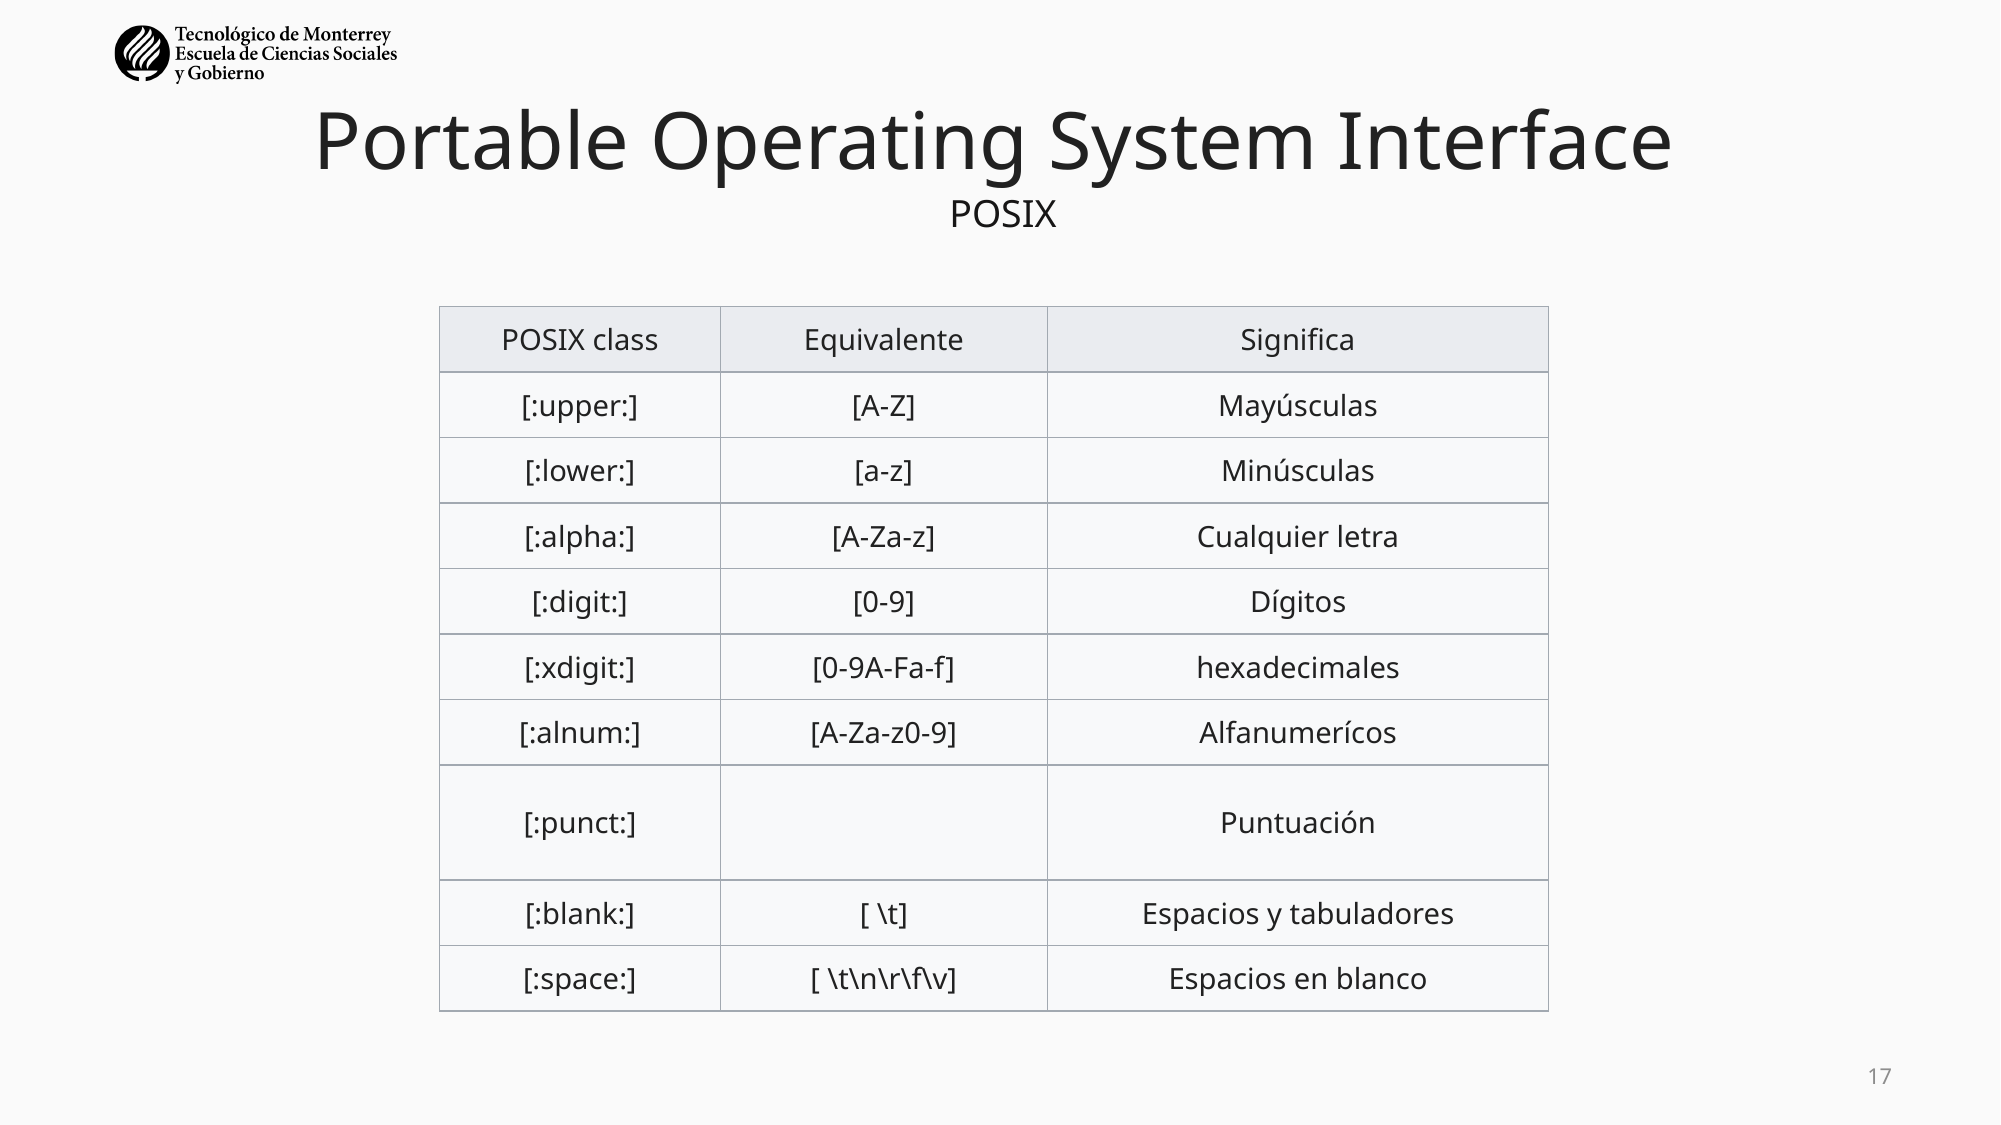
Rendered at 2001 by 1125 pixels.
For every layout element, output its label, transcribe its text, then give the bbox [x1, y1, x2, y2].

table_cell Minúsculas [1048, 438, 1548, 502]
table_cell [:space:] [440, 946, 720, 1010]
table_cell [A-Za-z0-9] [721, 700, 1047, 764]
table_header Significa [1048, 307, 1548, 371]
table_cell [:xdigit:] [440, 635, 720, 699]
table_cell Espacios y tabuladores [1048, 881, 1548, 945]
table_cell [:lower:] [440, 438, 720, 502]
table_cell Puntuación [1048, 766, 1548, 879]
picture [111, 24, 399, 60]
table_cell [:punct:] [440, 766, 720, 879]
table_cell hexadecimales [1048, 635, 1548, 699]
table_cell [A-Z] [721, 373, 1047, 437]
table_cell [:upper:] [440, 373, 720, 437]
table_cell [a-z] [721, 438, 1047, 502]
slide_number 17 [1852, 1029, 1912, 1125]
table_cell [A-Za-z] [721, 504, 1047, 568]
table_cell [0-9] [721, 569, 1047, 633]
table_cell [0-9A-Fa-f] [721, 635, 1047, 699]
text_box POSIX [114, 182, 1892, 243]
table_cell [:digit:] [440, 569, 720, 633]
table_header POSIX class [440, 307, 720, 371]
table_cell Mayúsculas [1048, 373, 1548, 437]
table_cell Alfanumerícos [1048, 700, 1548, 764]
title Portable Operating System Interface [96, 60, 1892, 228]
table_cell [721, 766, 1047, 879]
table_cell [:alpha:] [440, 504, 720, 568]
table_cell [:alnum:] [440, 700, 720, 764]
table_cell [ \t] [721, 881, 1047, 945]
table_cell Espacios en blanco [1048, 946, 1548, 1010]
table_cell Cualquier letra [1048, 504, 1548, 568]
table_cell [ \t\n\r\f\v] [721, 946, 1047, 1010]
table_header Equivalente [721, 307, 1047, 371]
table_cell Dígitos [1048, 569, 1548, 633]
table_cell [:blank:] [440, 881, 720, 945]
